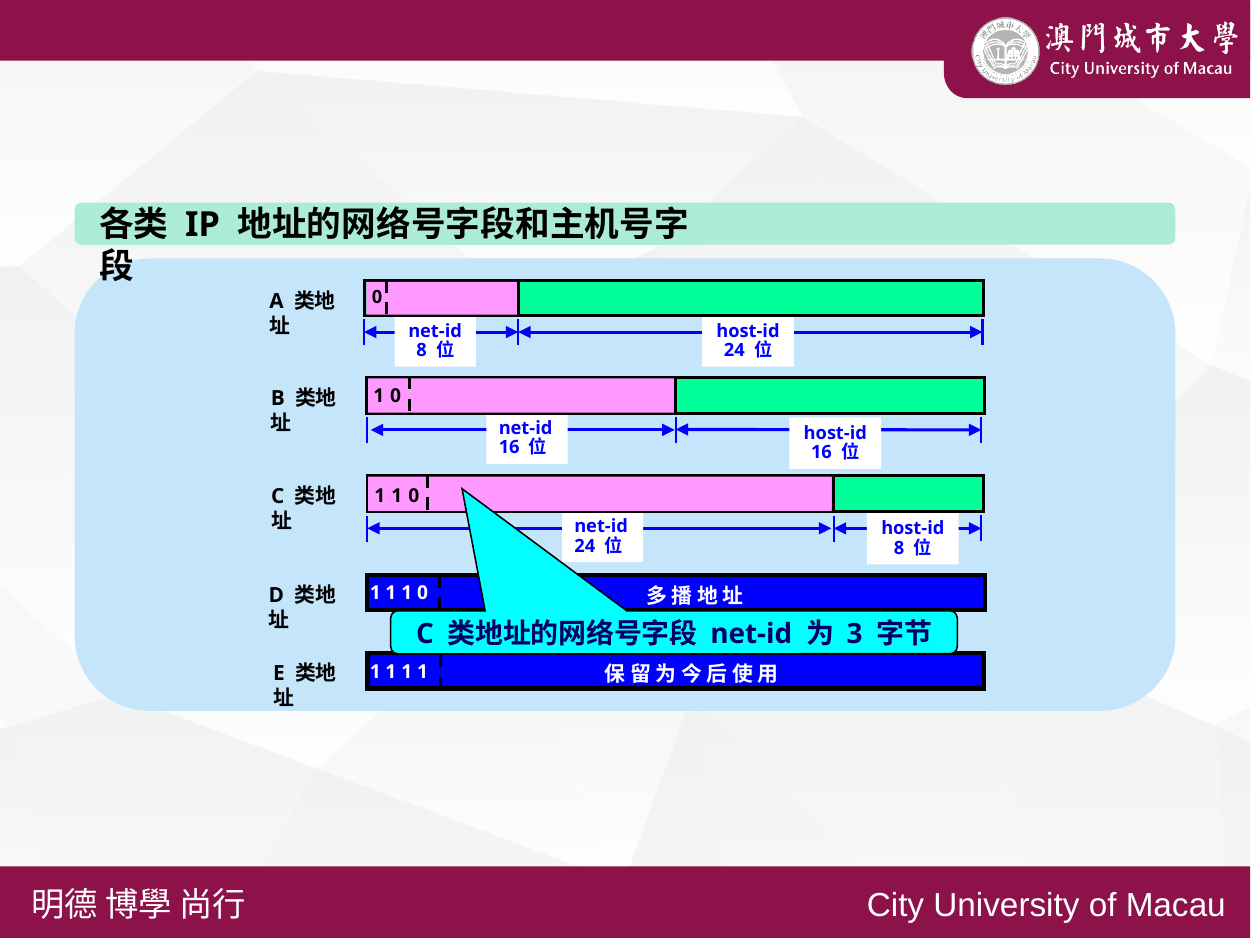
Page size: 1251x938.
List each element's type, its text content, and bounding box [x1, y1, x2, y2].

text_box [731, 202, 1176, 245]
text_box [255, 279, 985, 692]
text_box [74, 258, 1176, 711]
picture [1043, 21, 1238, 55]
picture [971, 17, 1040, 85]
text_box 各类 IP 地址的网络号字段和主机号字段 [84, 194, 731, 293]
picture [1048, 59, 1232, 80]
picture [0, 61, 1251, 866]
text_box [74, 202, 84, 245]
